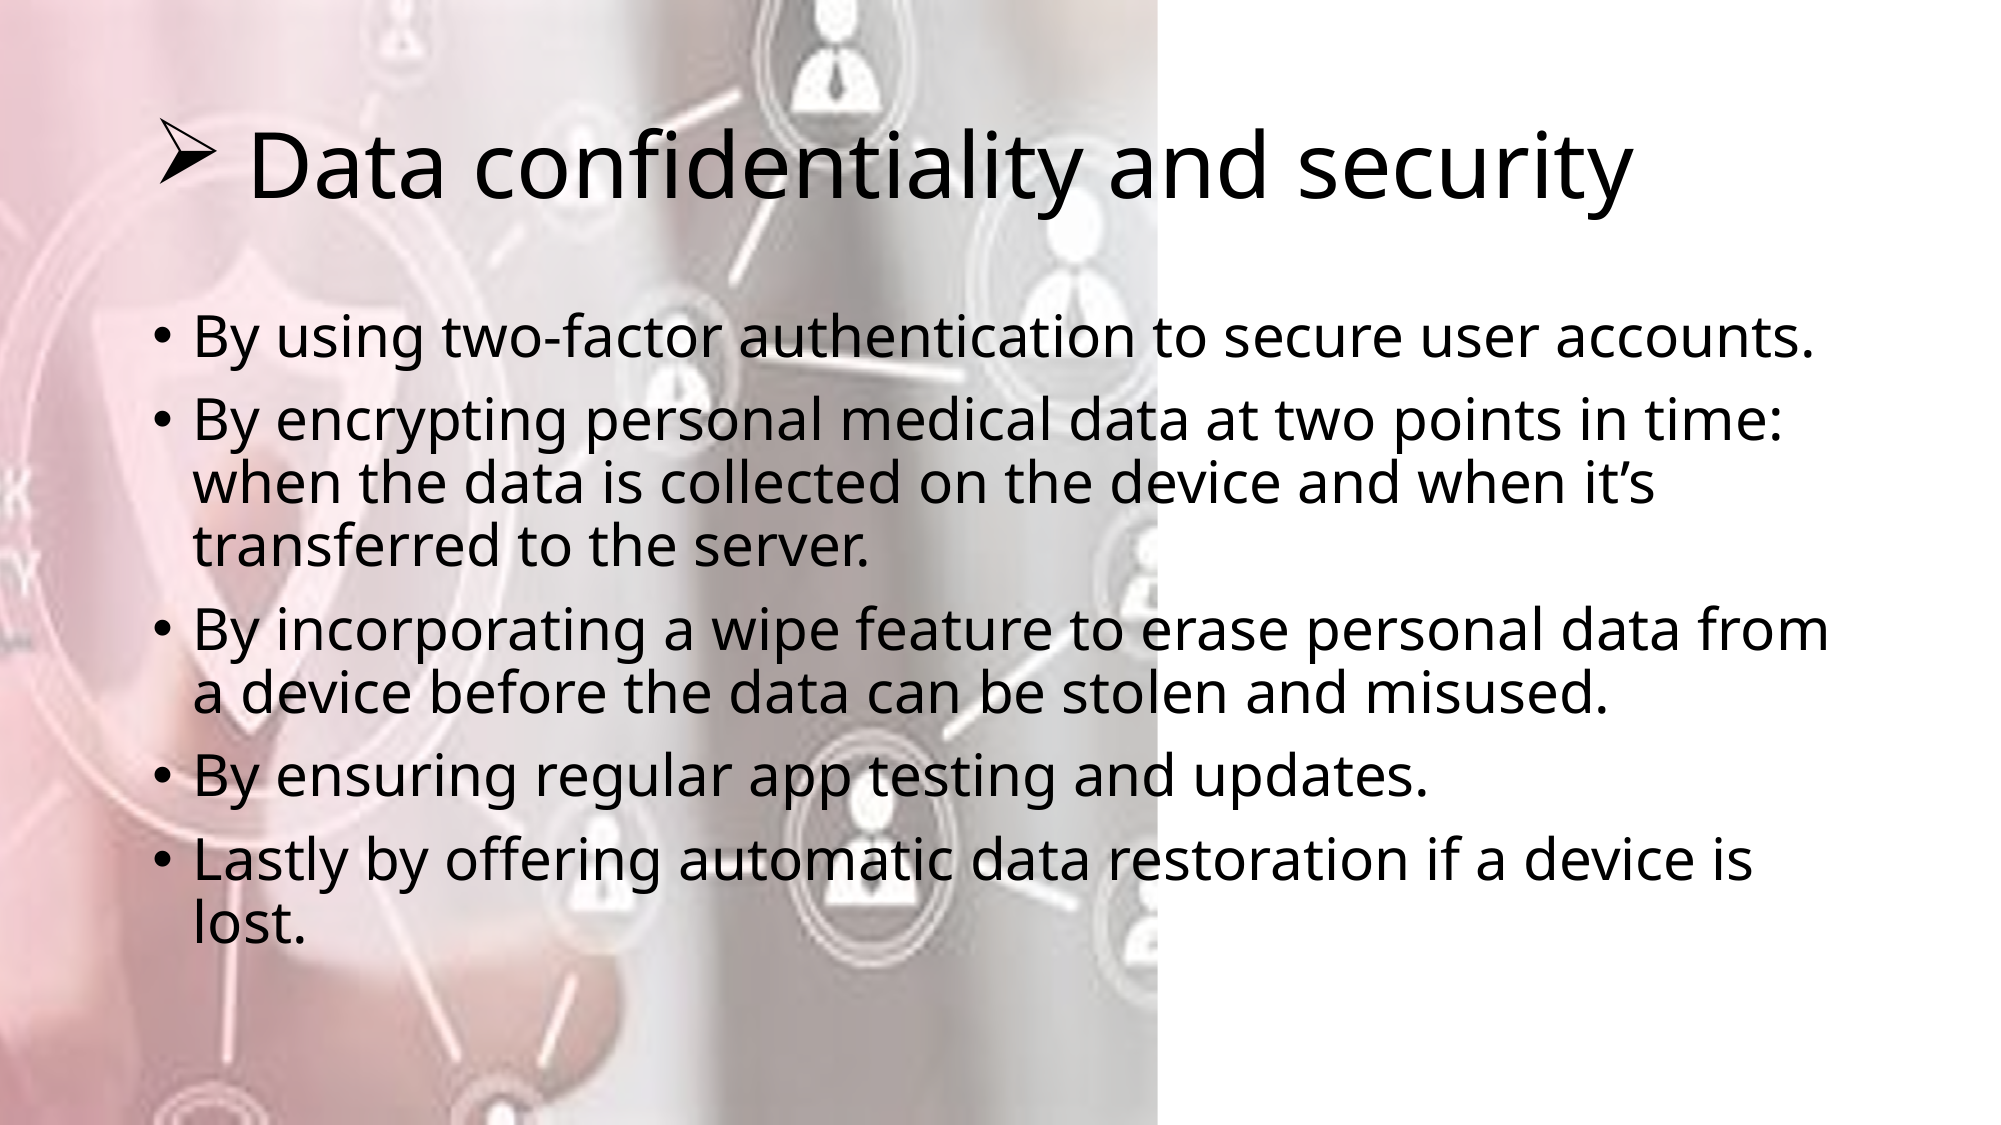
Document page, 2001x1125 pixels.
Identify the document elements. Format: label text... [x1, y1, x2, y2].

title Data confidentiality and security [137, 59, 1863, 278]
list By using two-factor authentication to secure user accounts. By encrypting personal medical data at two points in time: when the data is collected on the device and when it’s transferred to the server. By incorporating a wipe feature to erase personal data from a device before the data can be stolen and misused. By ensuring regular app testing and updates. Lastly by offering automatic data restoration if a device is lost. [137, 299, 1863, 1014]
